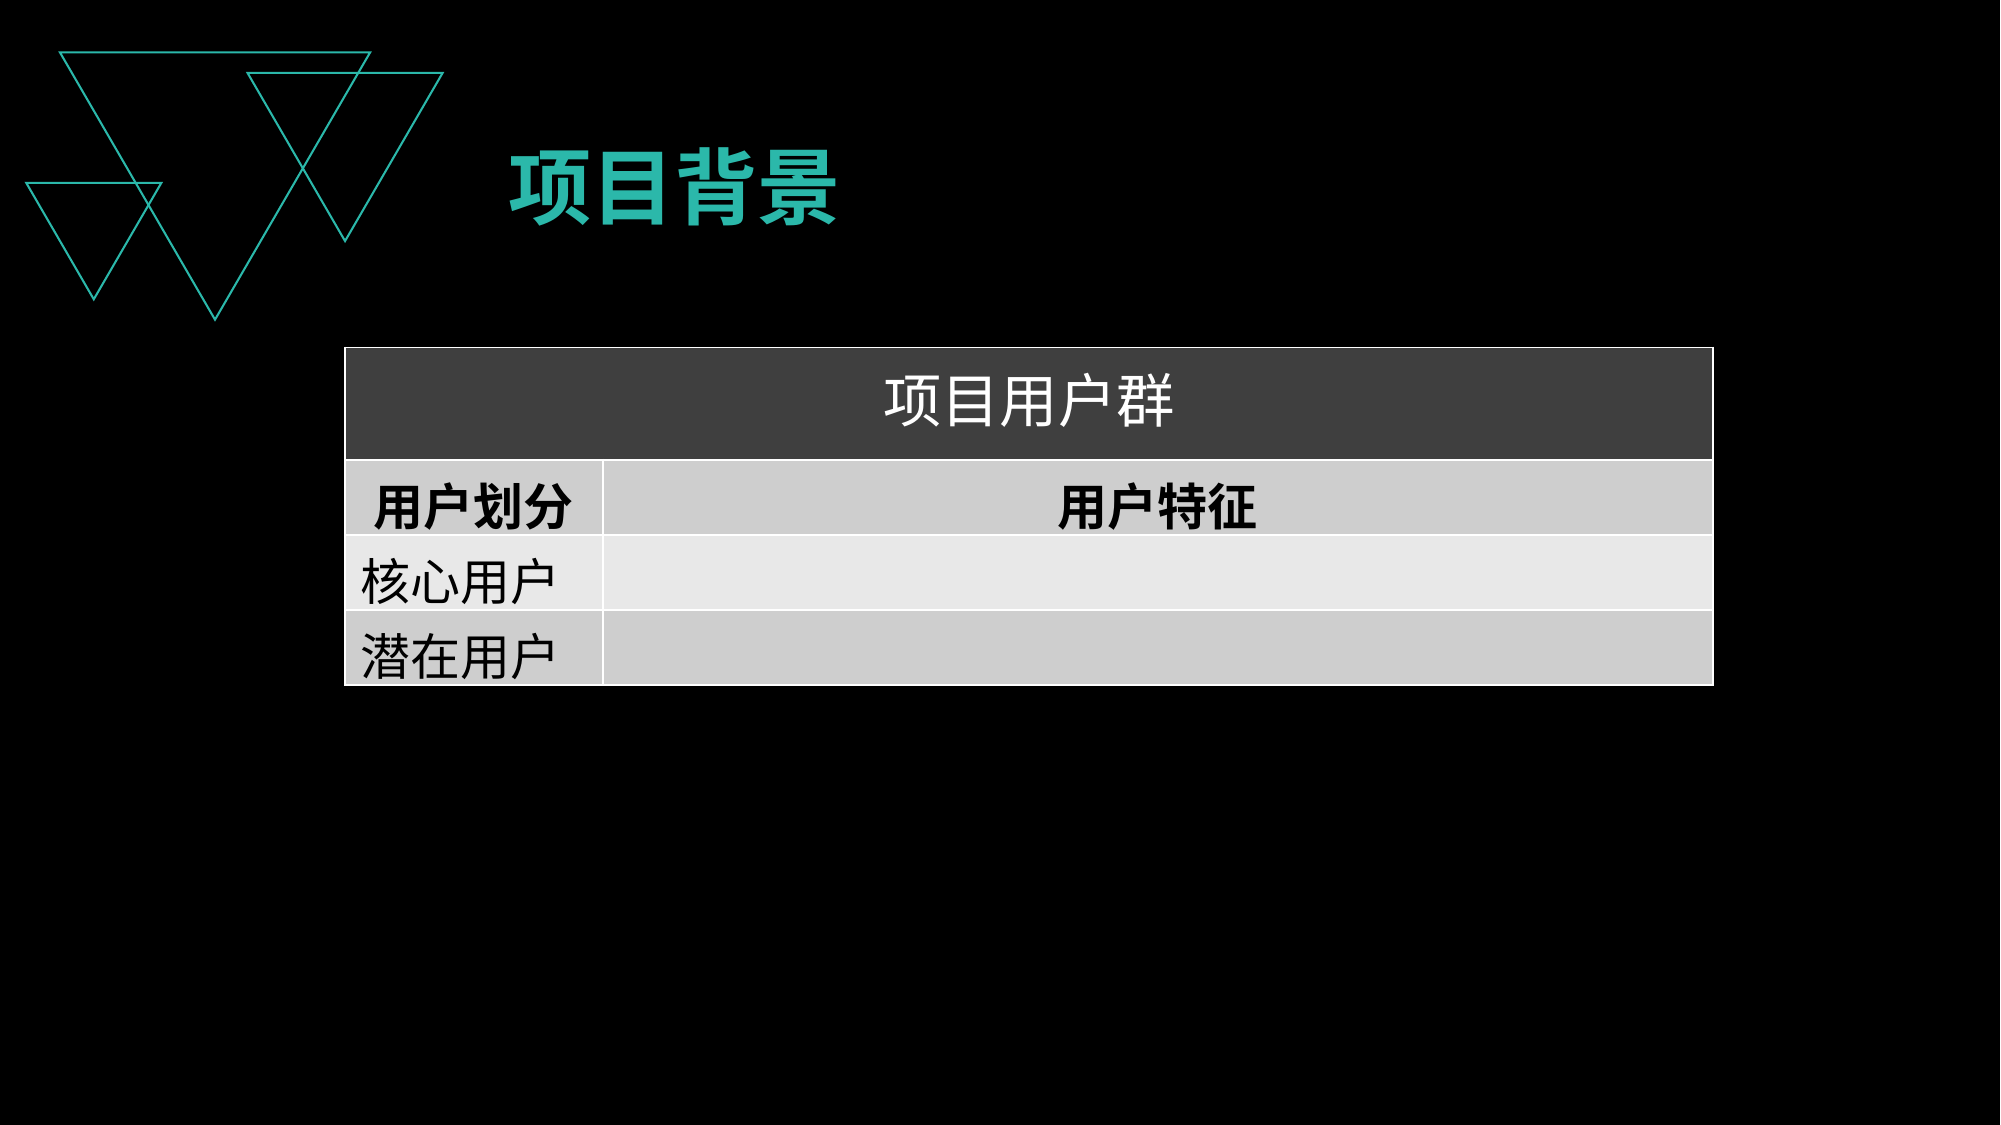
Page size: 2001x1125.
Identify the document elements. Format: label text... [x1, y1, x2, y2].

text_box [24, 181, 164, 302]
table_cell 用户划分 [346, 461, 602, 534]
table_cell [604, 611, 1712, 684]
text_box [245, 71, 445, 244]
table_cell [604, 536, 1712, 609]
table_cell 潜在用户 [346, 611, 602, 684]
table_cell 用户特征 [604, 461, 1712, 534]
text_box 项目背景 [493, 128, 1596, 243]
table_cell 核心用户 [346, 536, 602, 609]
text_box [58, 51, 372, 322]
table_header 项目用户群 [346, 348, 1712, 459]
